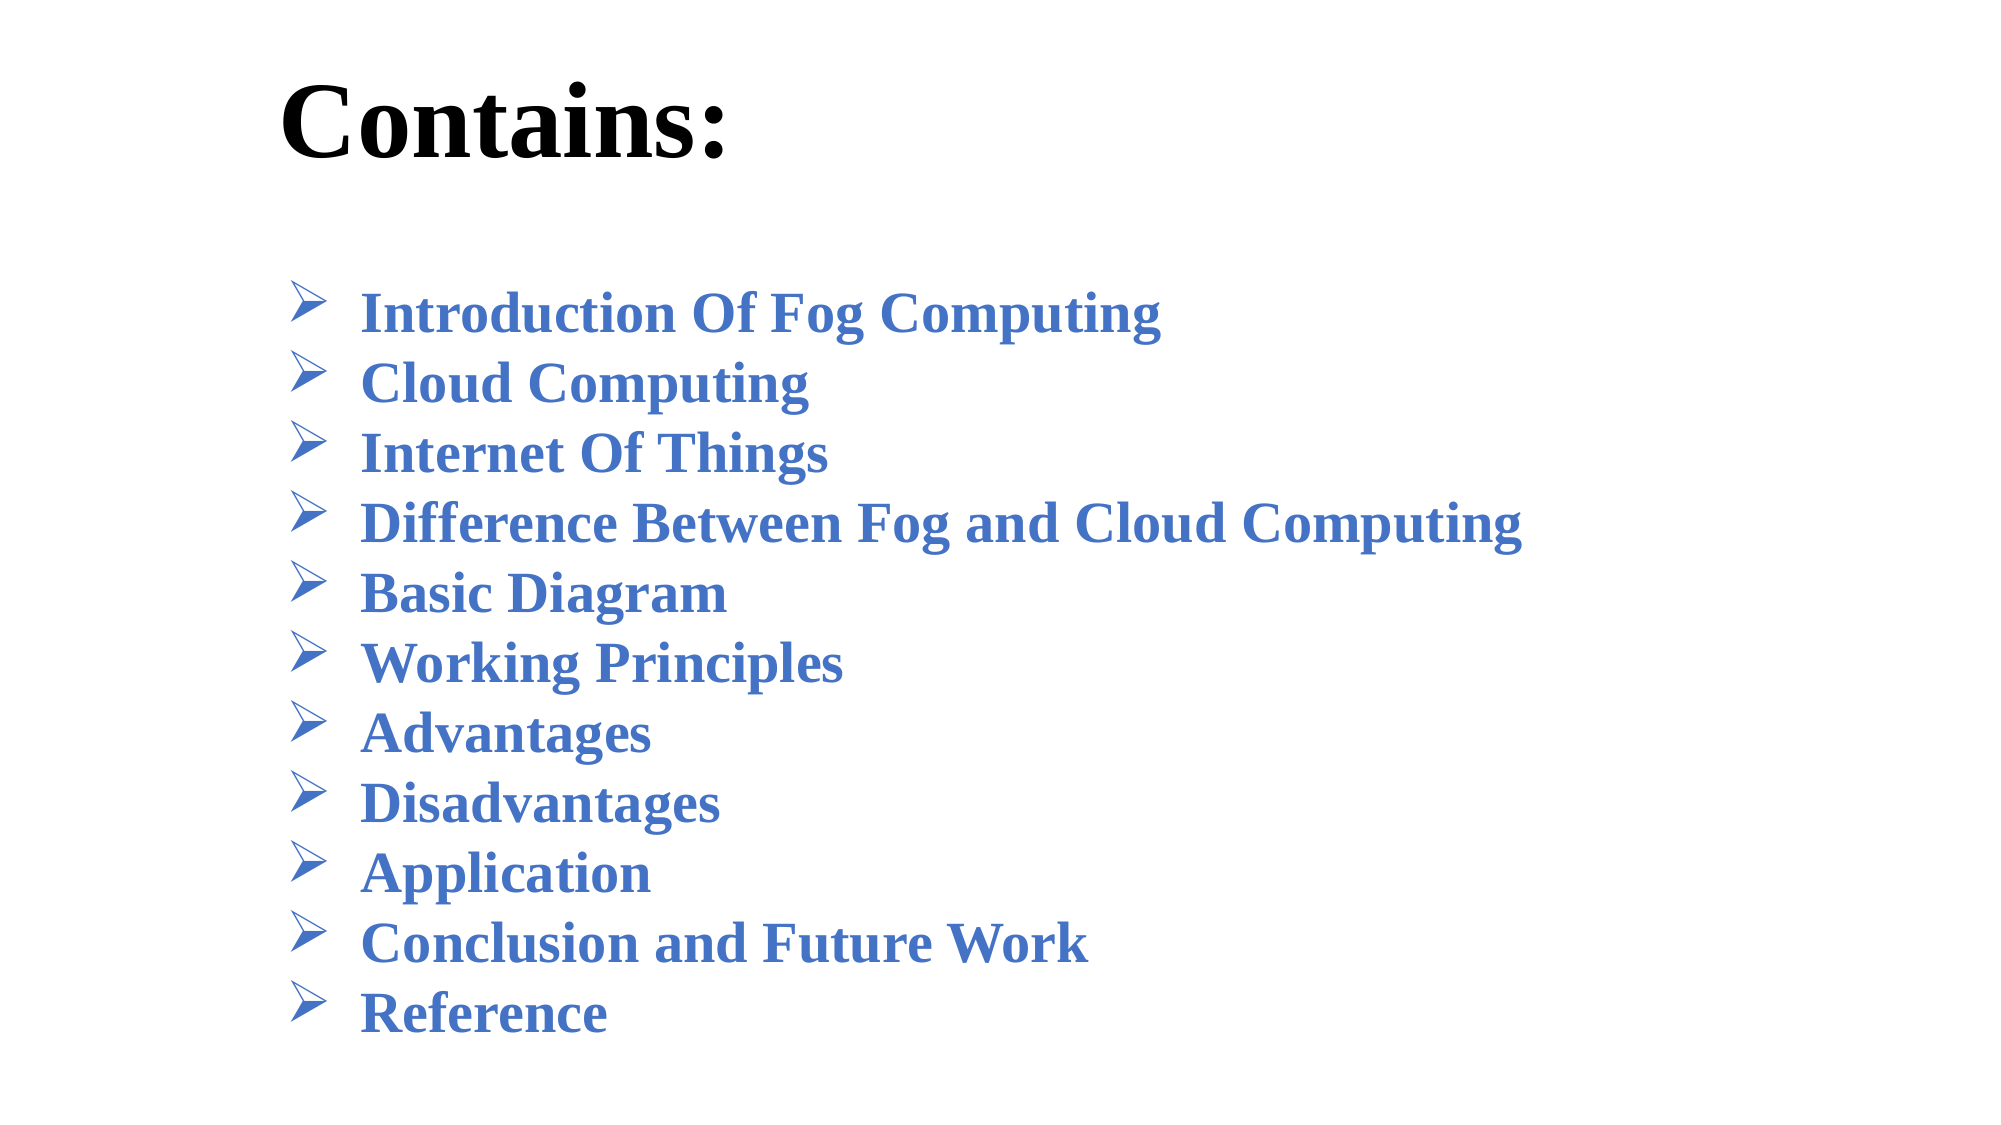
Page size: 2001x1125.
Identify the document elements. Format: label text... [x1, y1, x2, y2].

text_box Introduction Of Fog Computing Cloud Computing Internet Of Things Difference Between Fog and Cloud Computing Basic Diagram Working Principles Advantages Disadvantages Application Conclusion and Future Work Reference [271, 266, 1704, 1096]
title Contains: [94, 55, 918, 189]
